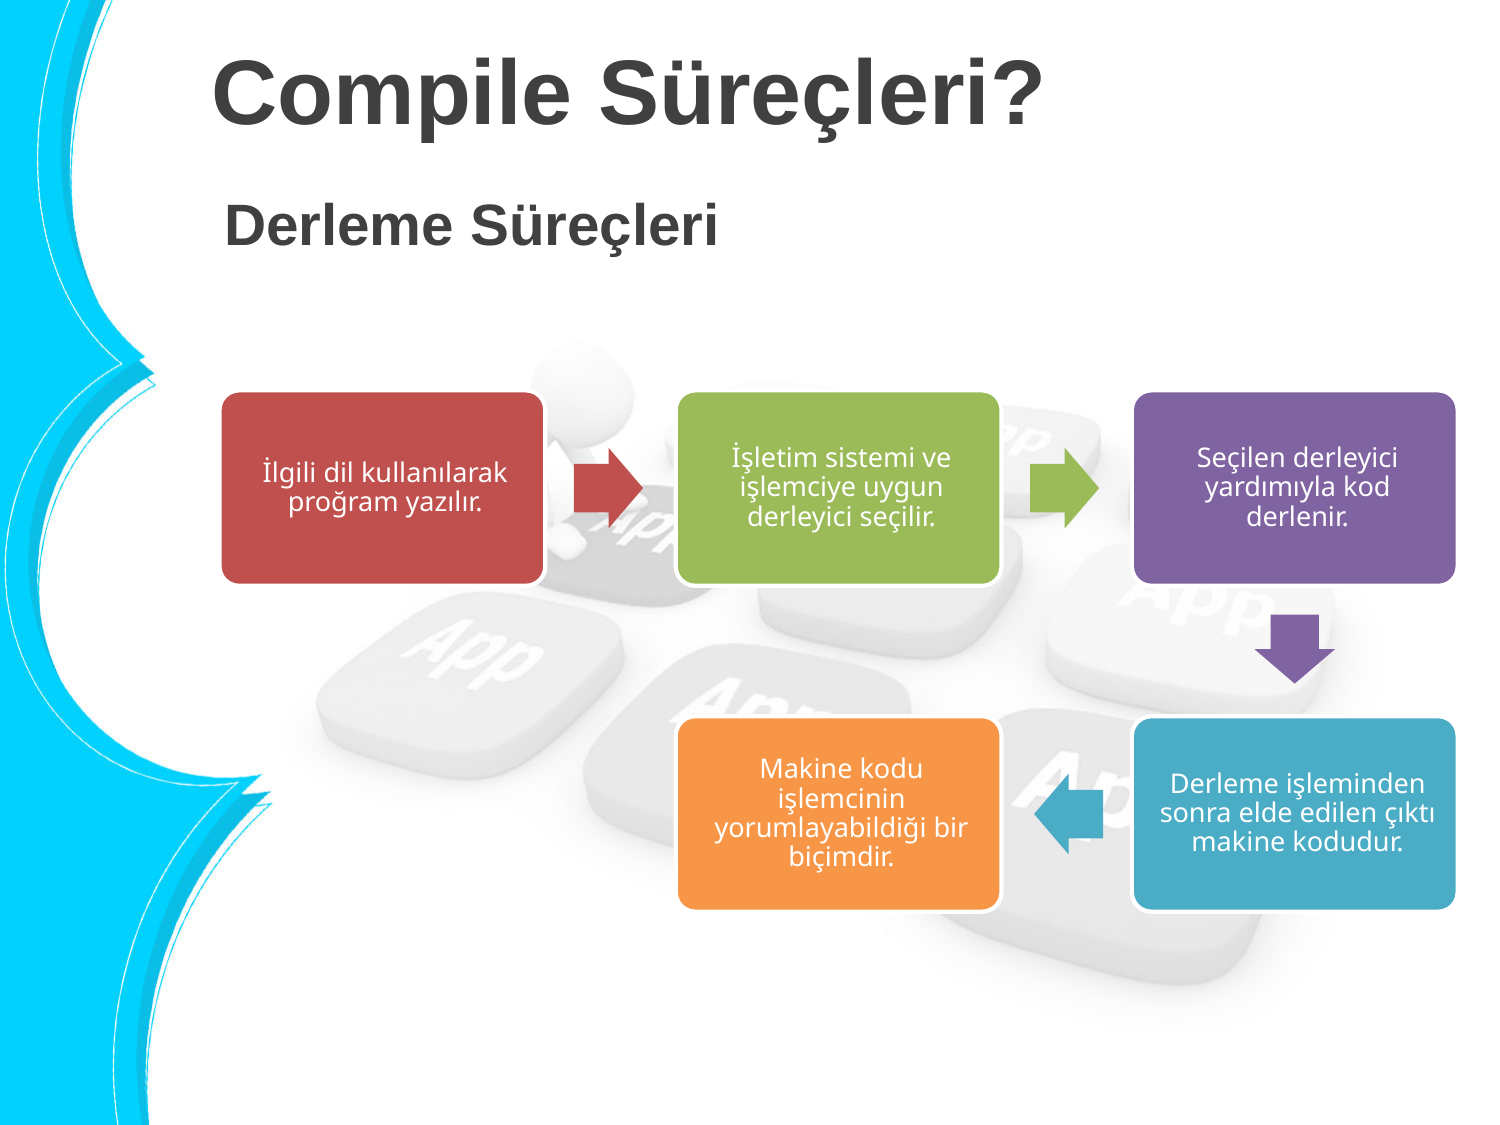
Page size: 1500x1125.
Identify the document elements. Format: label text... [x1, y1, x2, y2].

picture [0, 0, 1500, 1125]
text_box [218, 243, 1459, 1059]
title Compile Süreçleri? [171, 0, 1441, 176]
list Derleme Süreçleri [209, 184, 1317, 261]
